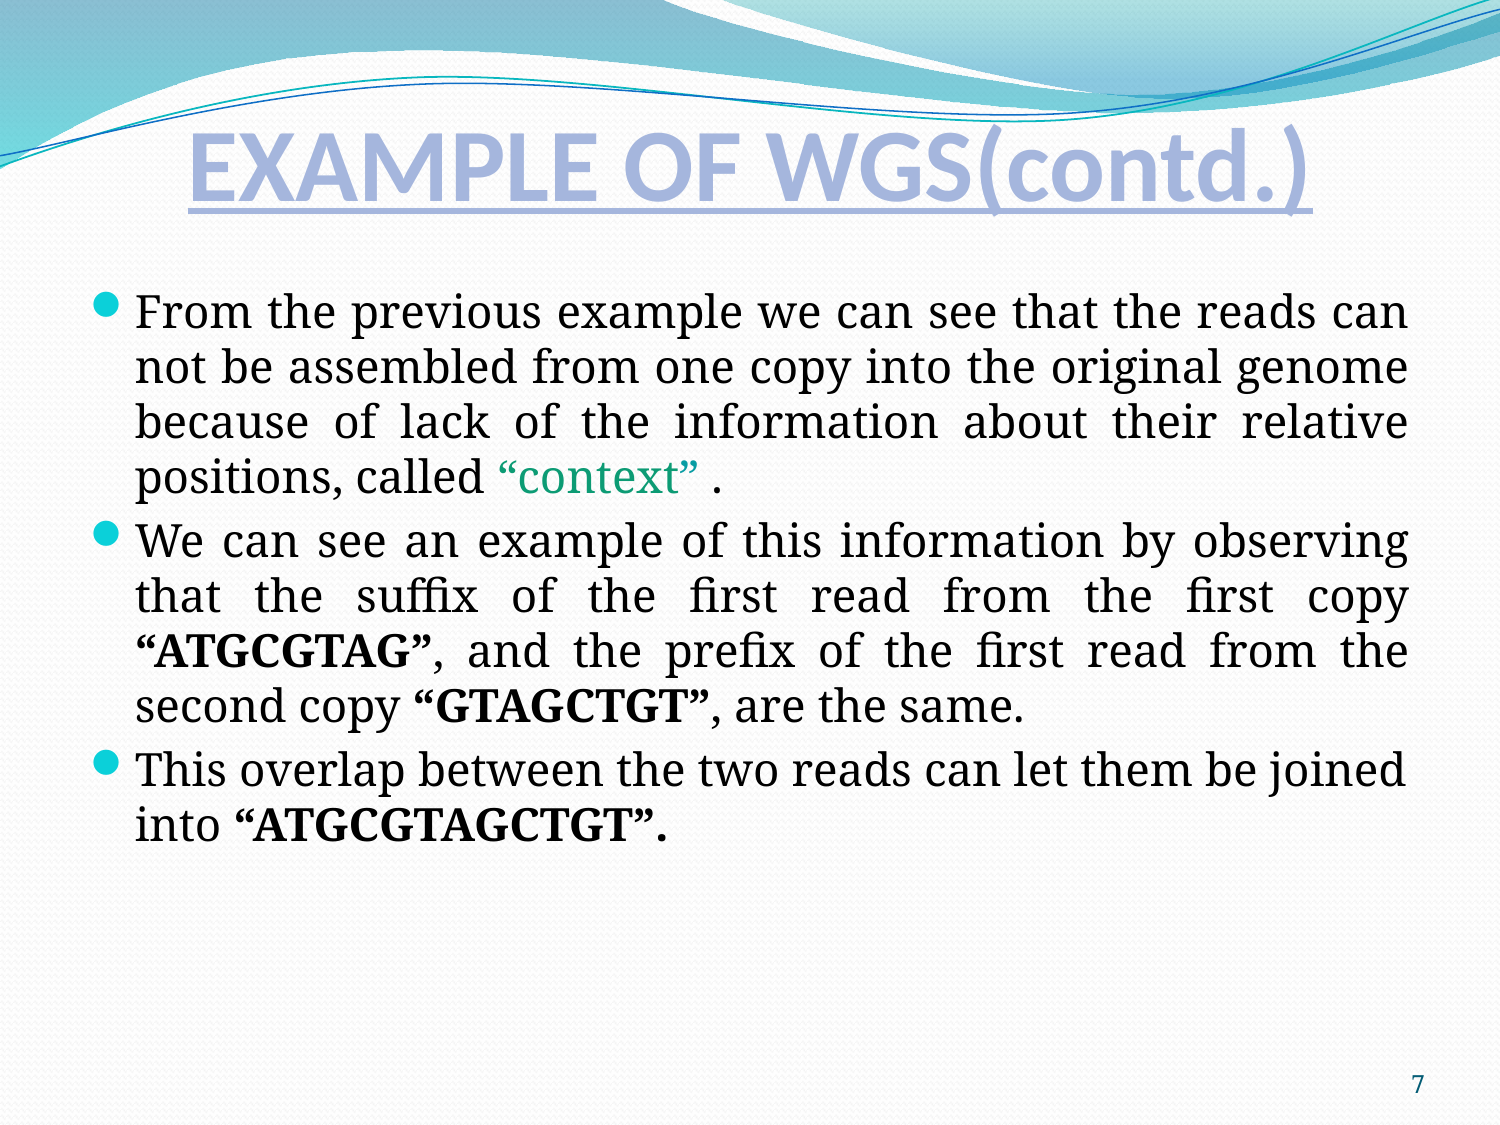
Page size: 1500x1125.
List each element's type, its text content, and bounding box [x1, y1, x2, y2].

title EXAMPLE OF WGS(contd.) [75, 87, 1425, 222]
list From the previous example we can see that the reads can not be assembled from one copy into the original genome because of lack of the information about their relative positions, called “context” . We can see an example of this information by observing that the suffix of the first read from the first copy “ATGCGTAG”, and the prefix of the first read from the second copy “GTAGCTGT”, are the same. This overlap between the two reads can let them be joined into “ATGCGTAGCTGT”. [75, 275, 1425, 1038]
slide_number 7 [1299, 1042, 1425, 1103]
